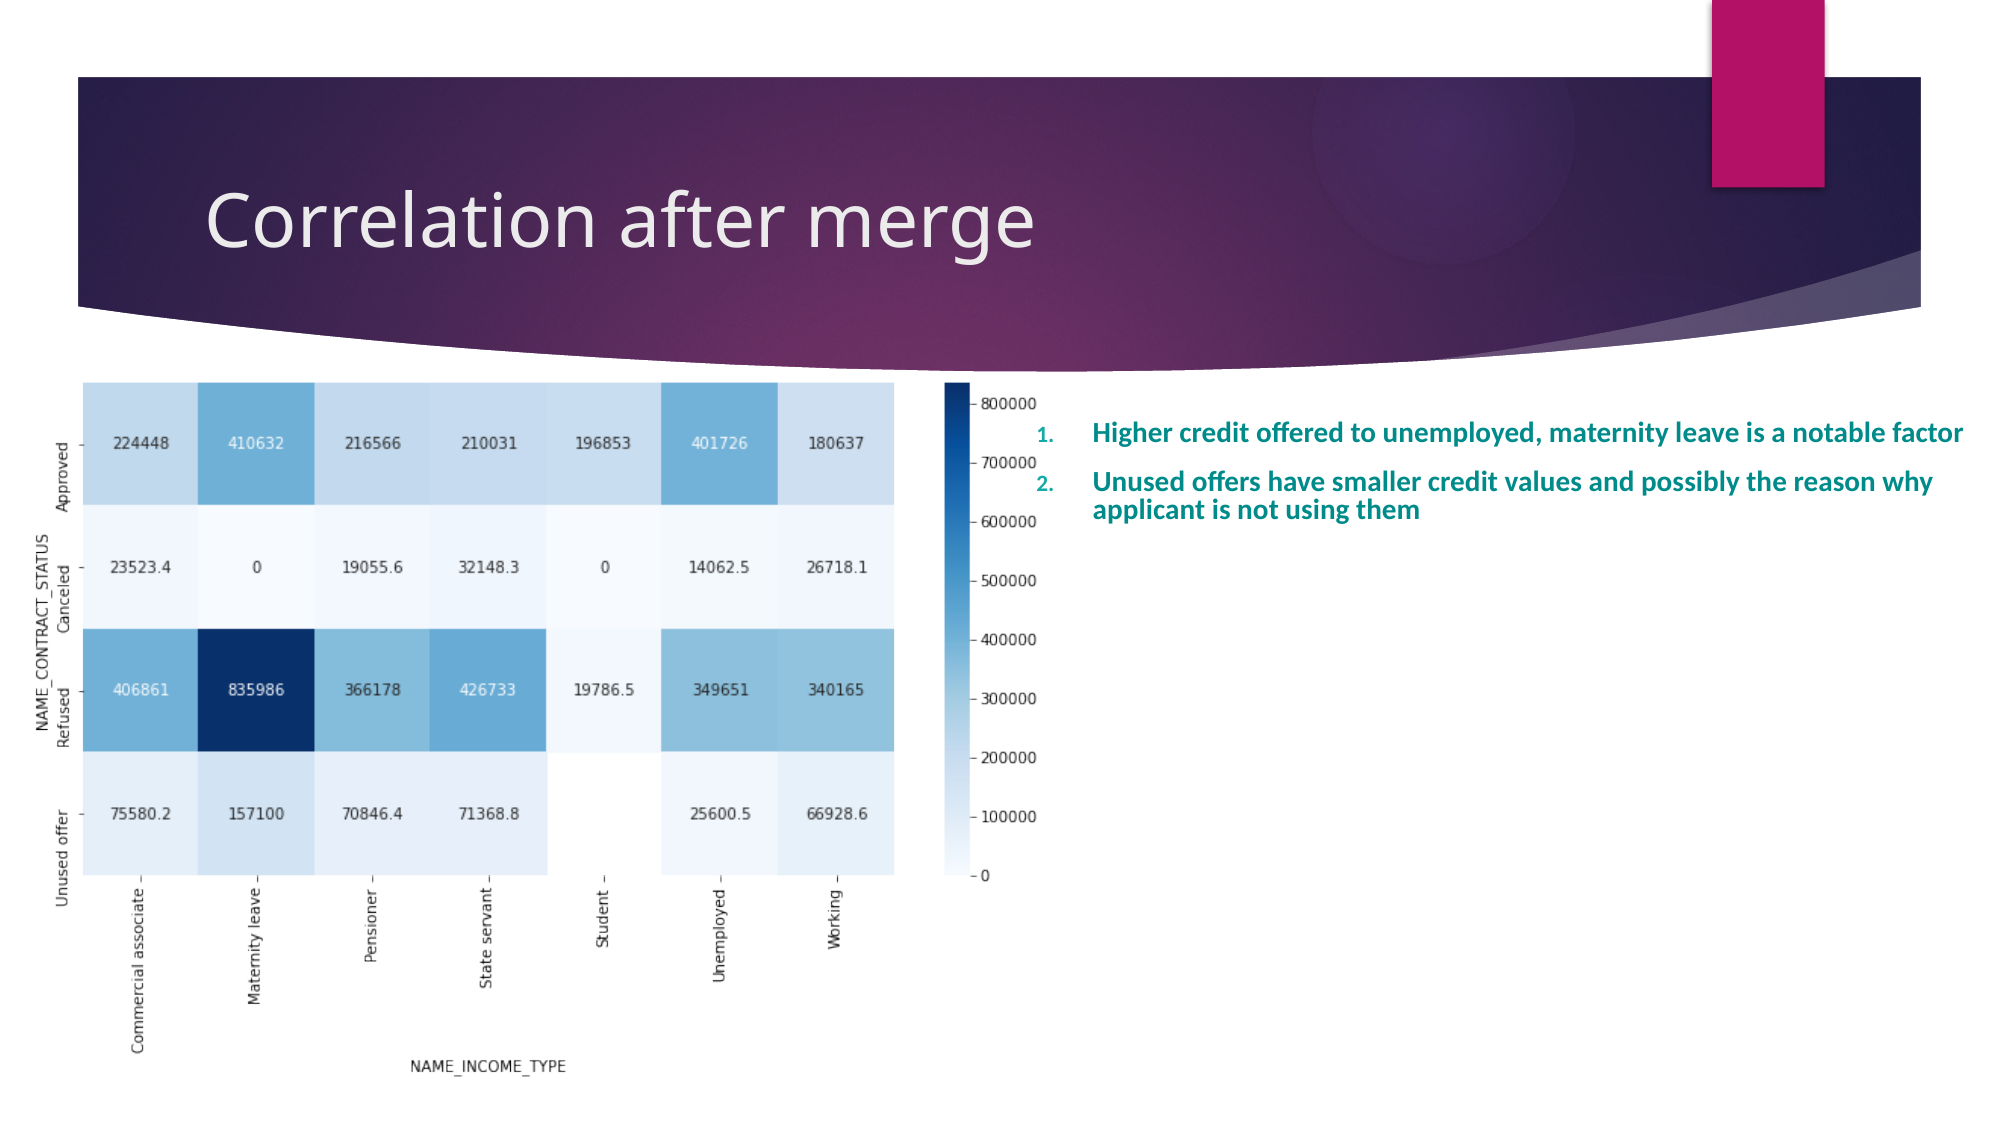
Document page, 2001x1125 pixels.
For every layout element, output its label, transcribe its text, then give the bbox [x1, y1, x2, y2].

title Correlation after merge [189, 159, 1627, 276]
picture [24, 371, 1049, 1087]
text_box Higher credit offered to unemployed, maternity leave is a notable factor Unused offers have smaller credit values and possibly the reason why applicant is not using them [1053, 412, 2000, 533]
